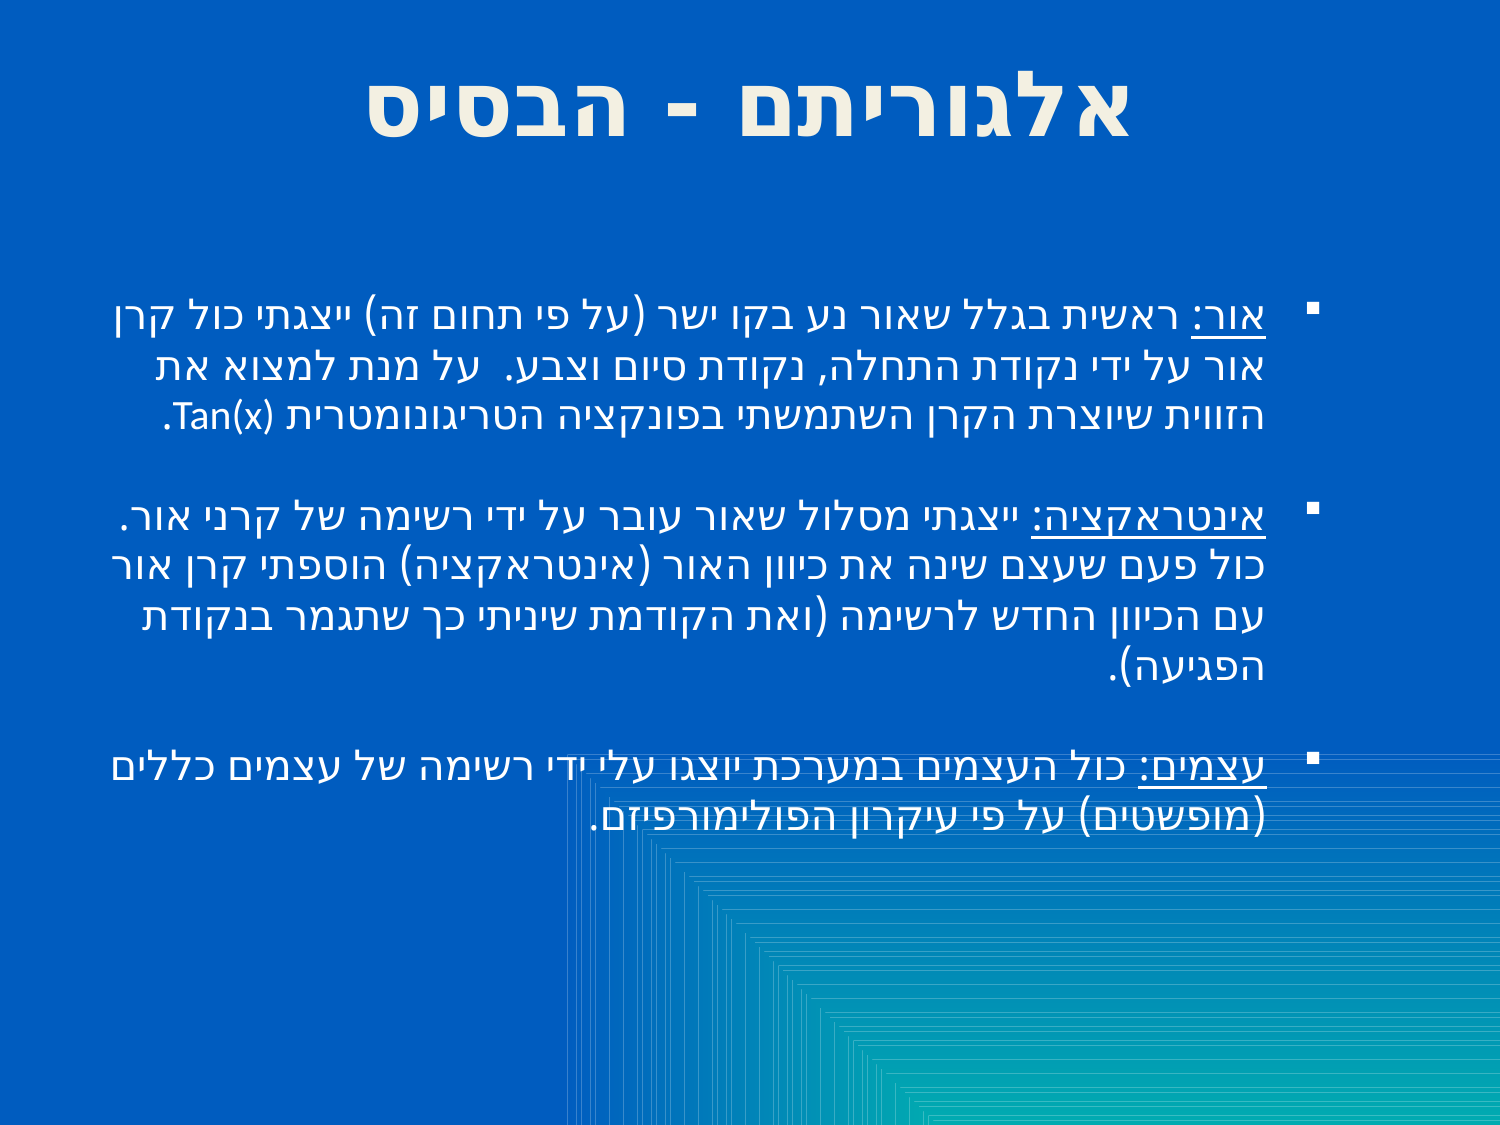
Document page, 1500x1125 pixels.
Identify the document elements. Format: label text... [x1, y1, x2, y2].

text_box אלגוריתם - הבסיס [0, 37, 1500, 163]
text_box אור: ראשית בגלל שאור נע בקו ישר (על פי תחום זה) ייצגתי כול קרן אור על ידי נקודת התחלה, נקודת סיום וצבע. על מנת למצוא את הזווית שיוצרת הקרן השתמשתי בפונקציה הטריגונומטרית Tan(x). אינטראקציה: ייצגתי מסלול שאור עובר על ידי רשימה של קרני אור. כול פעם שעצם שינה את כיוון האור (אינטראקציה) הוספתי קרן אור עם הכיוון החדש לרשימה (ואת הקודמת שיניתי כך שתגמר בנקודת הפגיעה). עצמים: כול העצמים במערכת יוצגו עלי ידי רשימה של עצמים כללים (מופשטים) על פי עיקרון הפולימורפיזם. [87, 280, 1338, 846]
